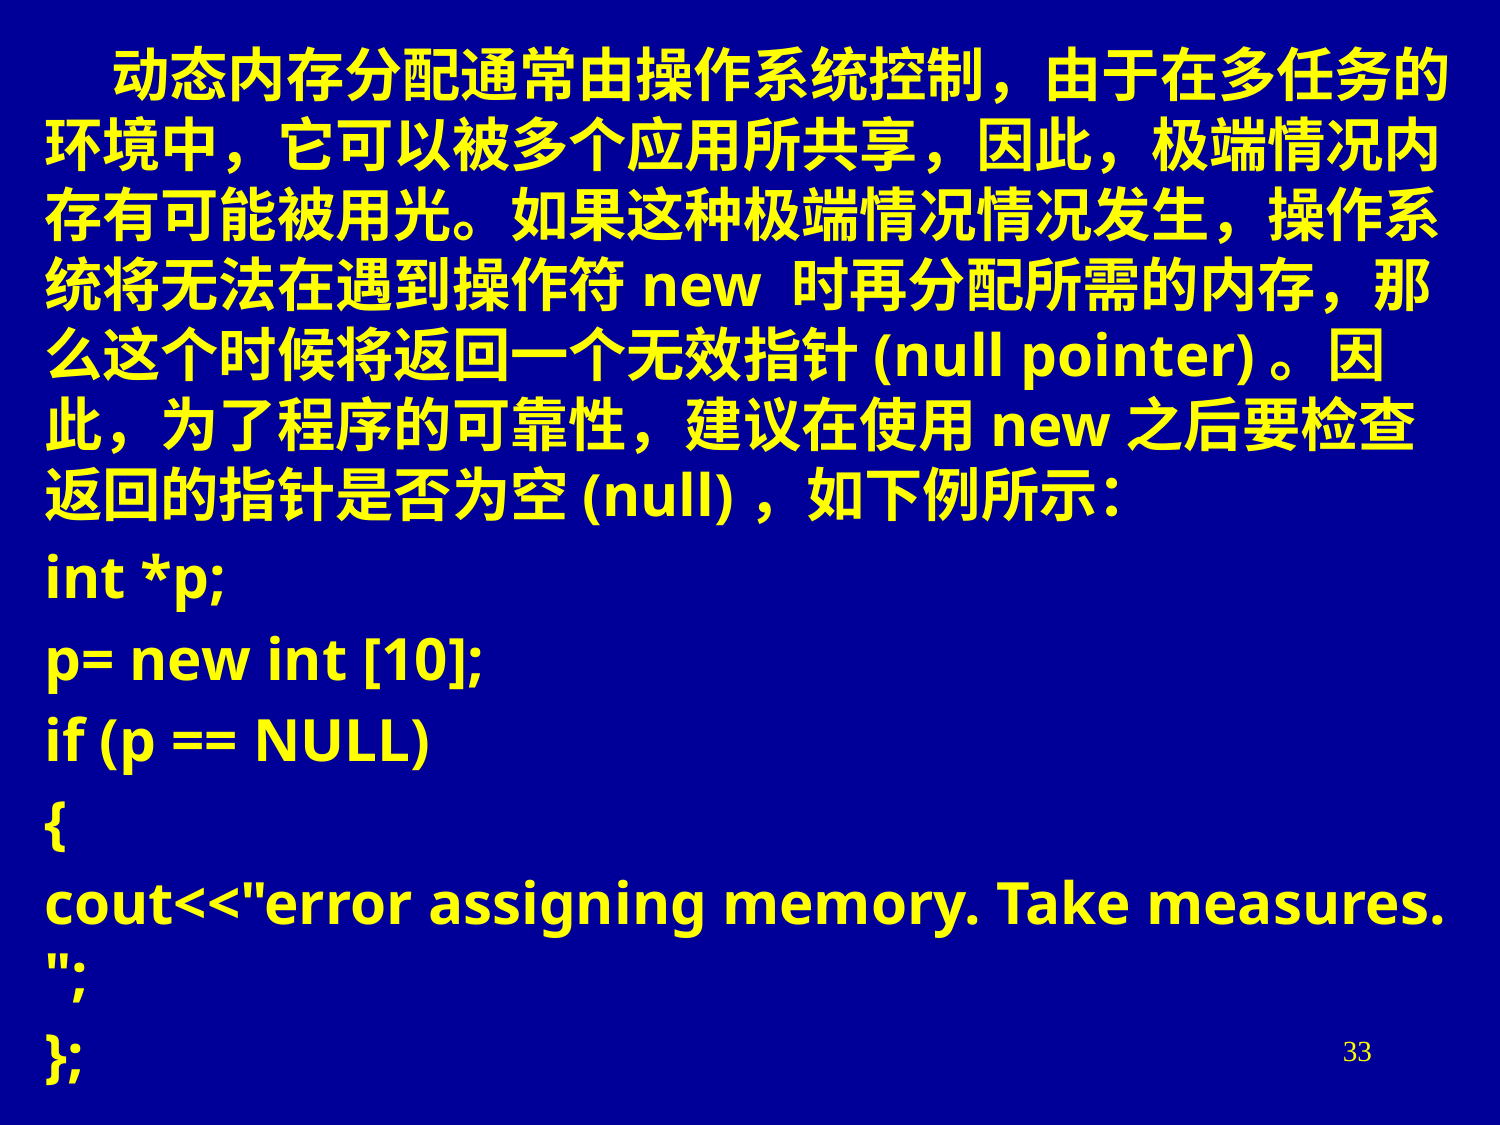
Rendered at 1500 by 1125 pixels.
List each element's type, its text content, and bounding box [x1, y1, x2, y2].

slide_number 33 [1074, 1025, 1388, 1100]
list 动态内存分配通常由操作系统控制，由于在多任务的环境中，它可以被多个应用所共享，因此，极端情况内存有可能被用光。如果这种极端情况情况发生，操作系统将无法在遇到操作符new 时再分配所需的内存，那么这个时候将返回一个无效指针(null pointer)。因此，为了程序的可靠性，建议在使用new之后要检查返回的指针是否为空(null)，如下例所示： int *p; p= new int [10]; if (p == NULL) { cout<<"error assigning memory. Take measures. "; }; [29, 30, 1477, 1100]
